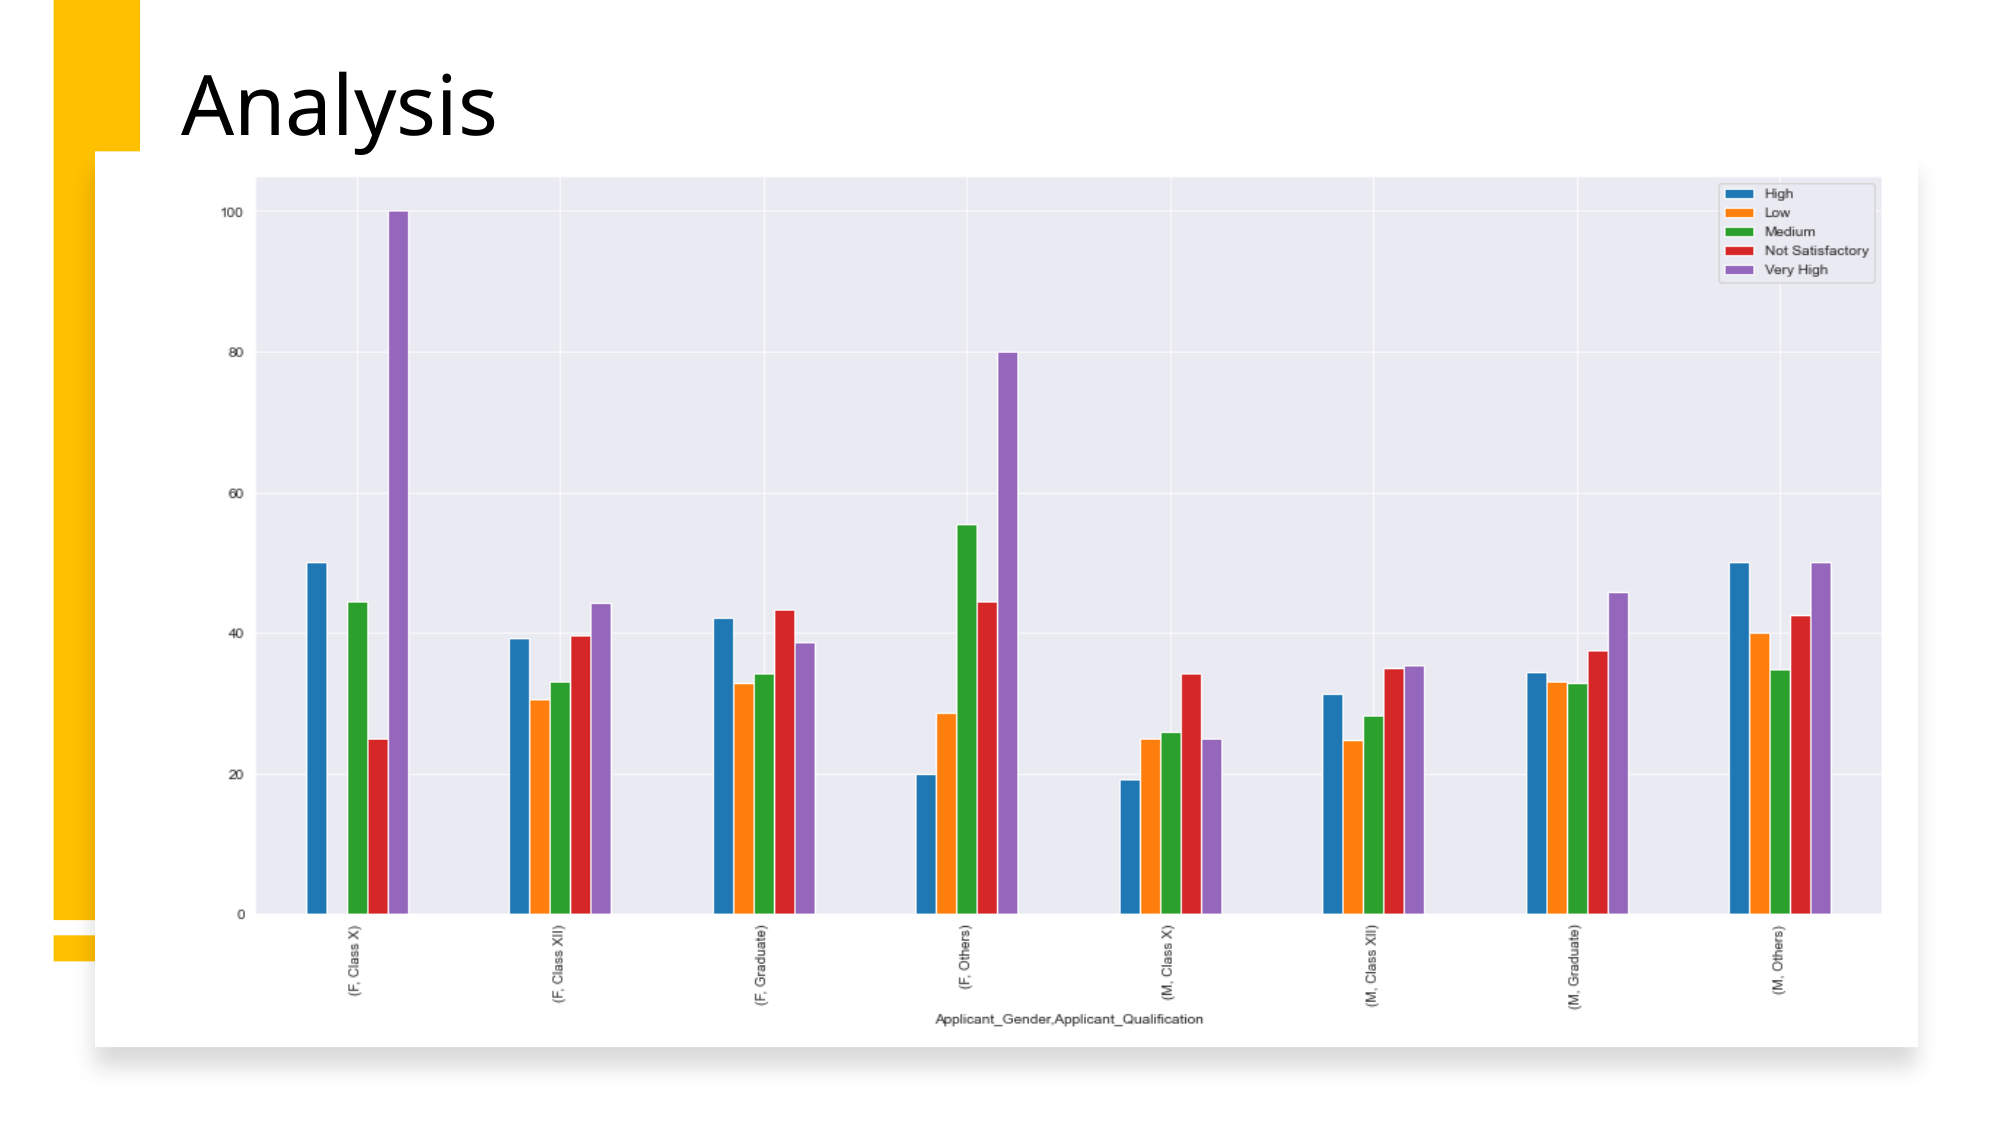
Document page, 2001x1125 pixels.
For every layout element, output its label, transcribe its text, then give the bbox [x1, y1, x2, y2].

text_box [0, 0, 2000, 1125]
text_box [0, 437, 210, 524]
picture [210, 167, 1892, 1036]
text_box [94, 150, 1919, 1048]
title Analysis [166, 0, 1892, 218]
